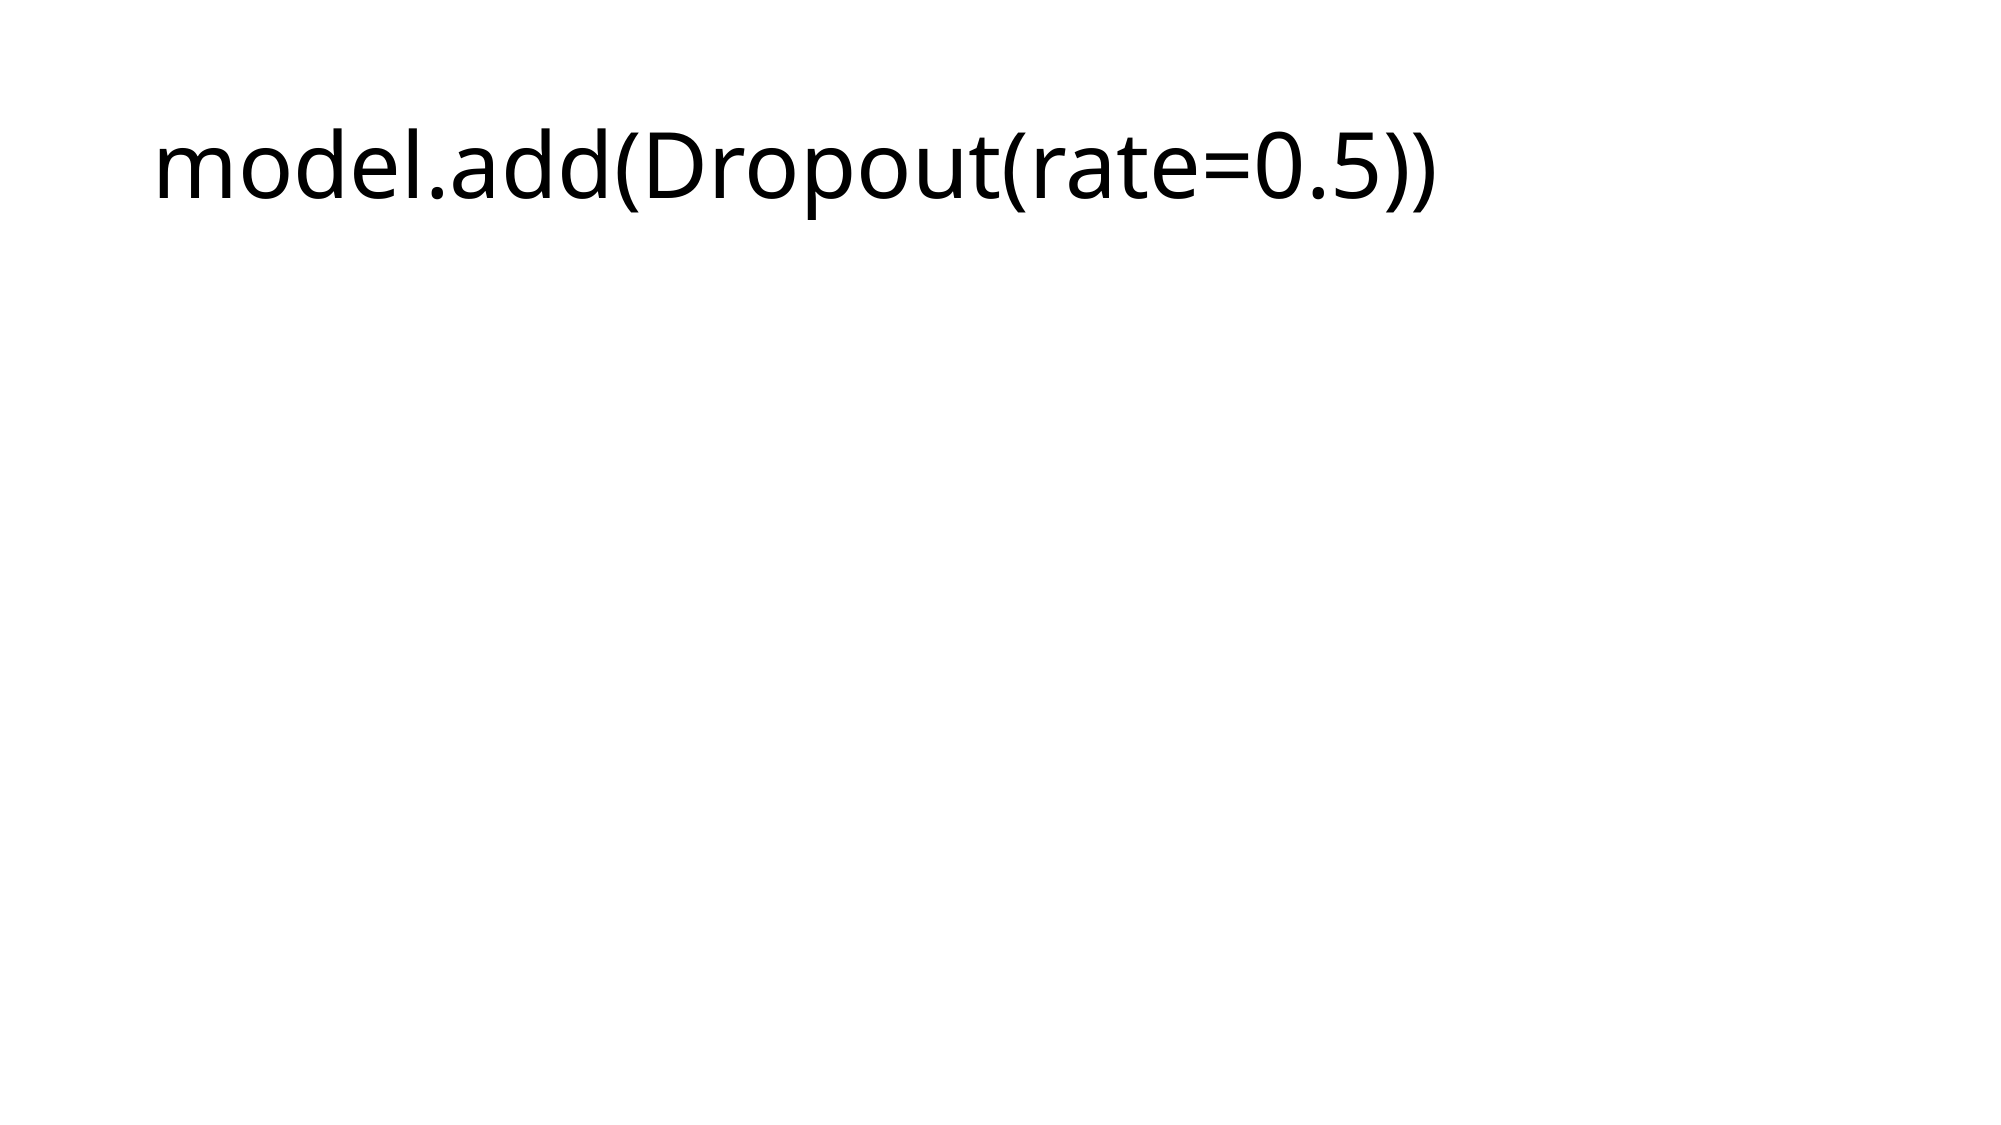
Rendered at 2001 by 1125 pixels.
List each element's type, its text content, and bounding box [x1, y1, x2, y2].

title model.add(Dropout(rate=0.5)) [137, 59, 1863, 278]
